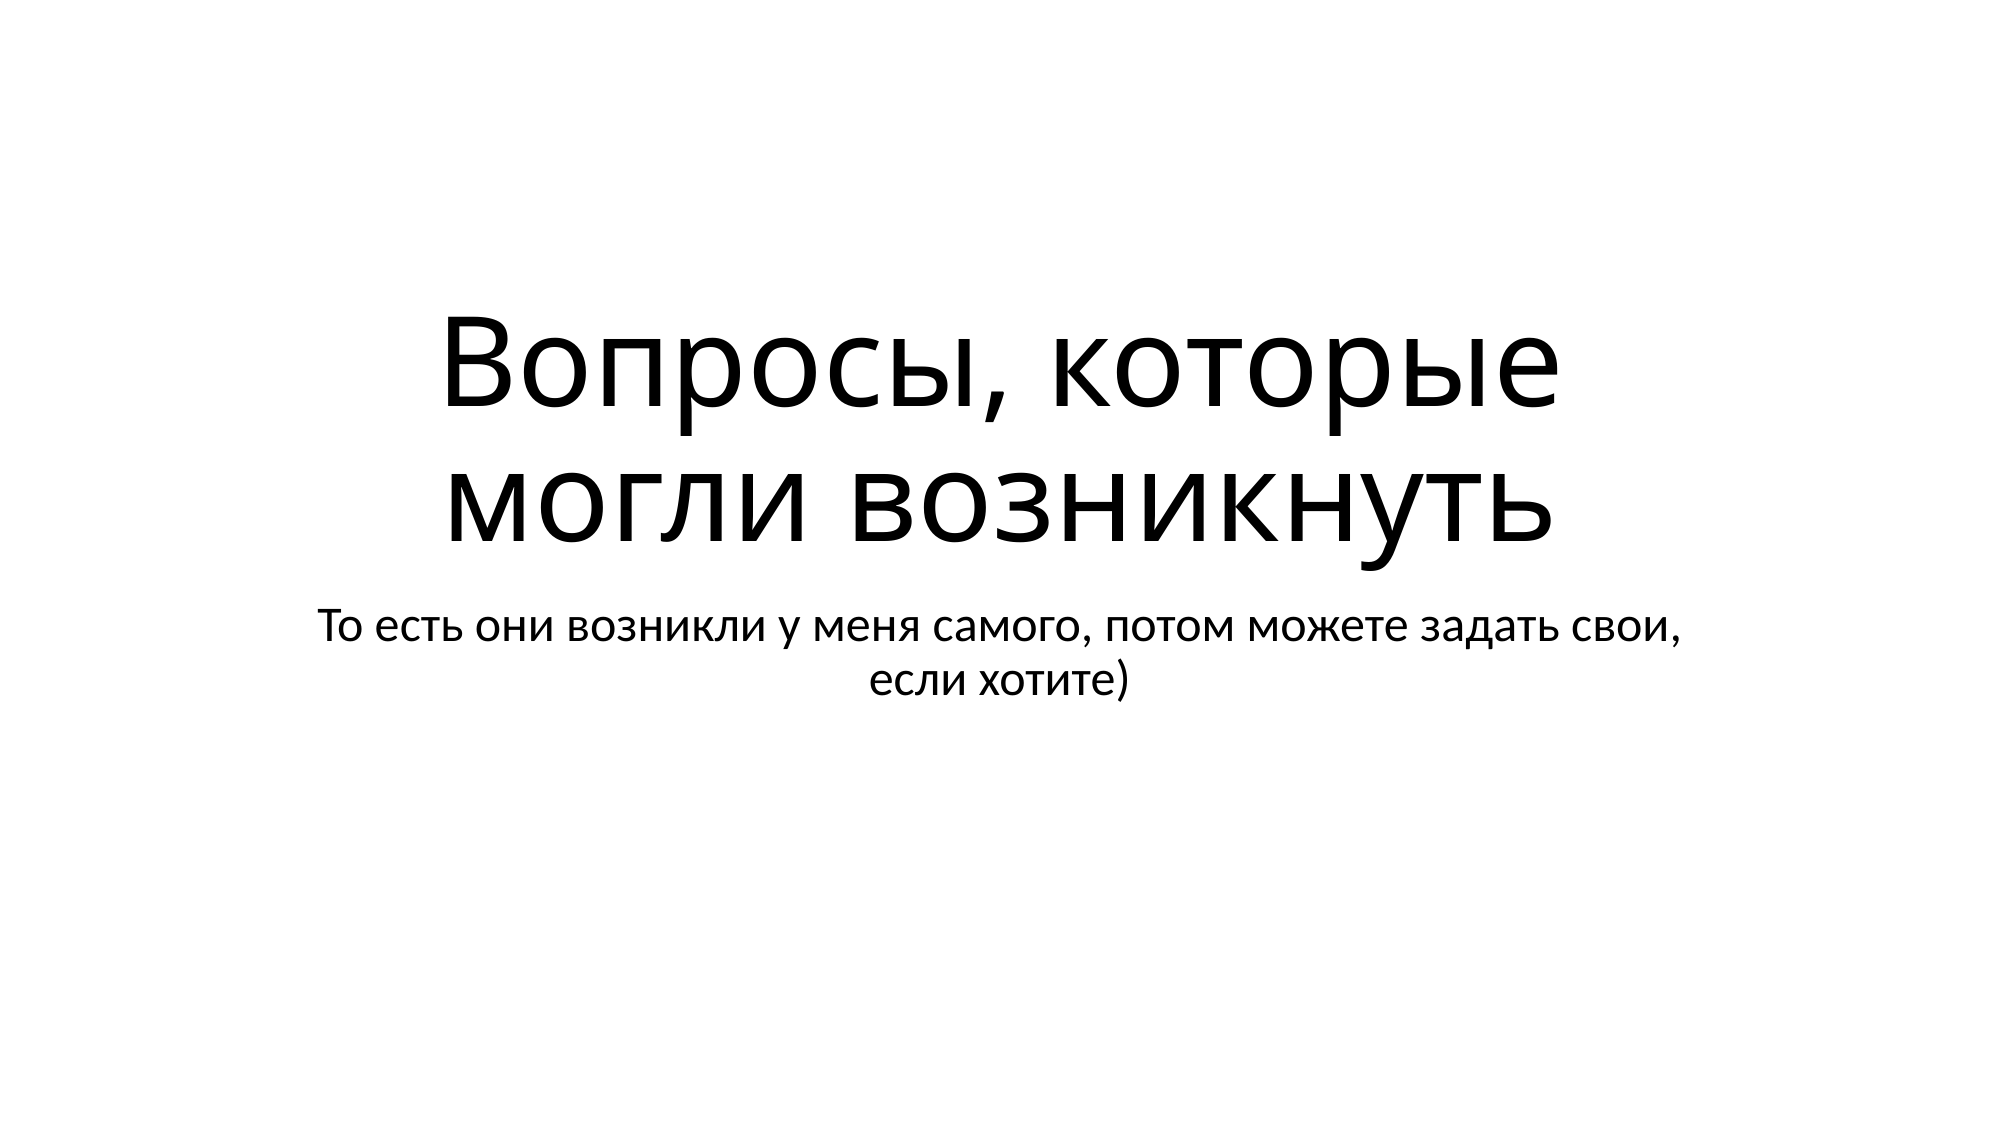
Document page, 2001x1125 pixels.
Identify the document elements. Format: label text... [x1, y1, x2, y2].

subtitle То есть они возникли у меня самого, потом можете задать свои, если хотите) [249, 590, 1750, 863]
title Вопросы, которые могли возникнуть [249, 184, 1750, 576]
